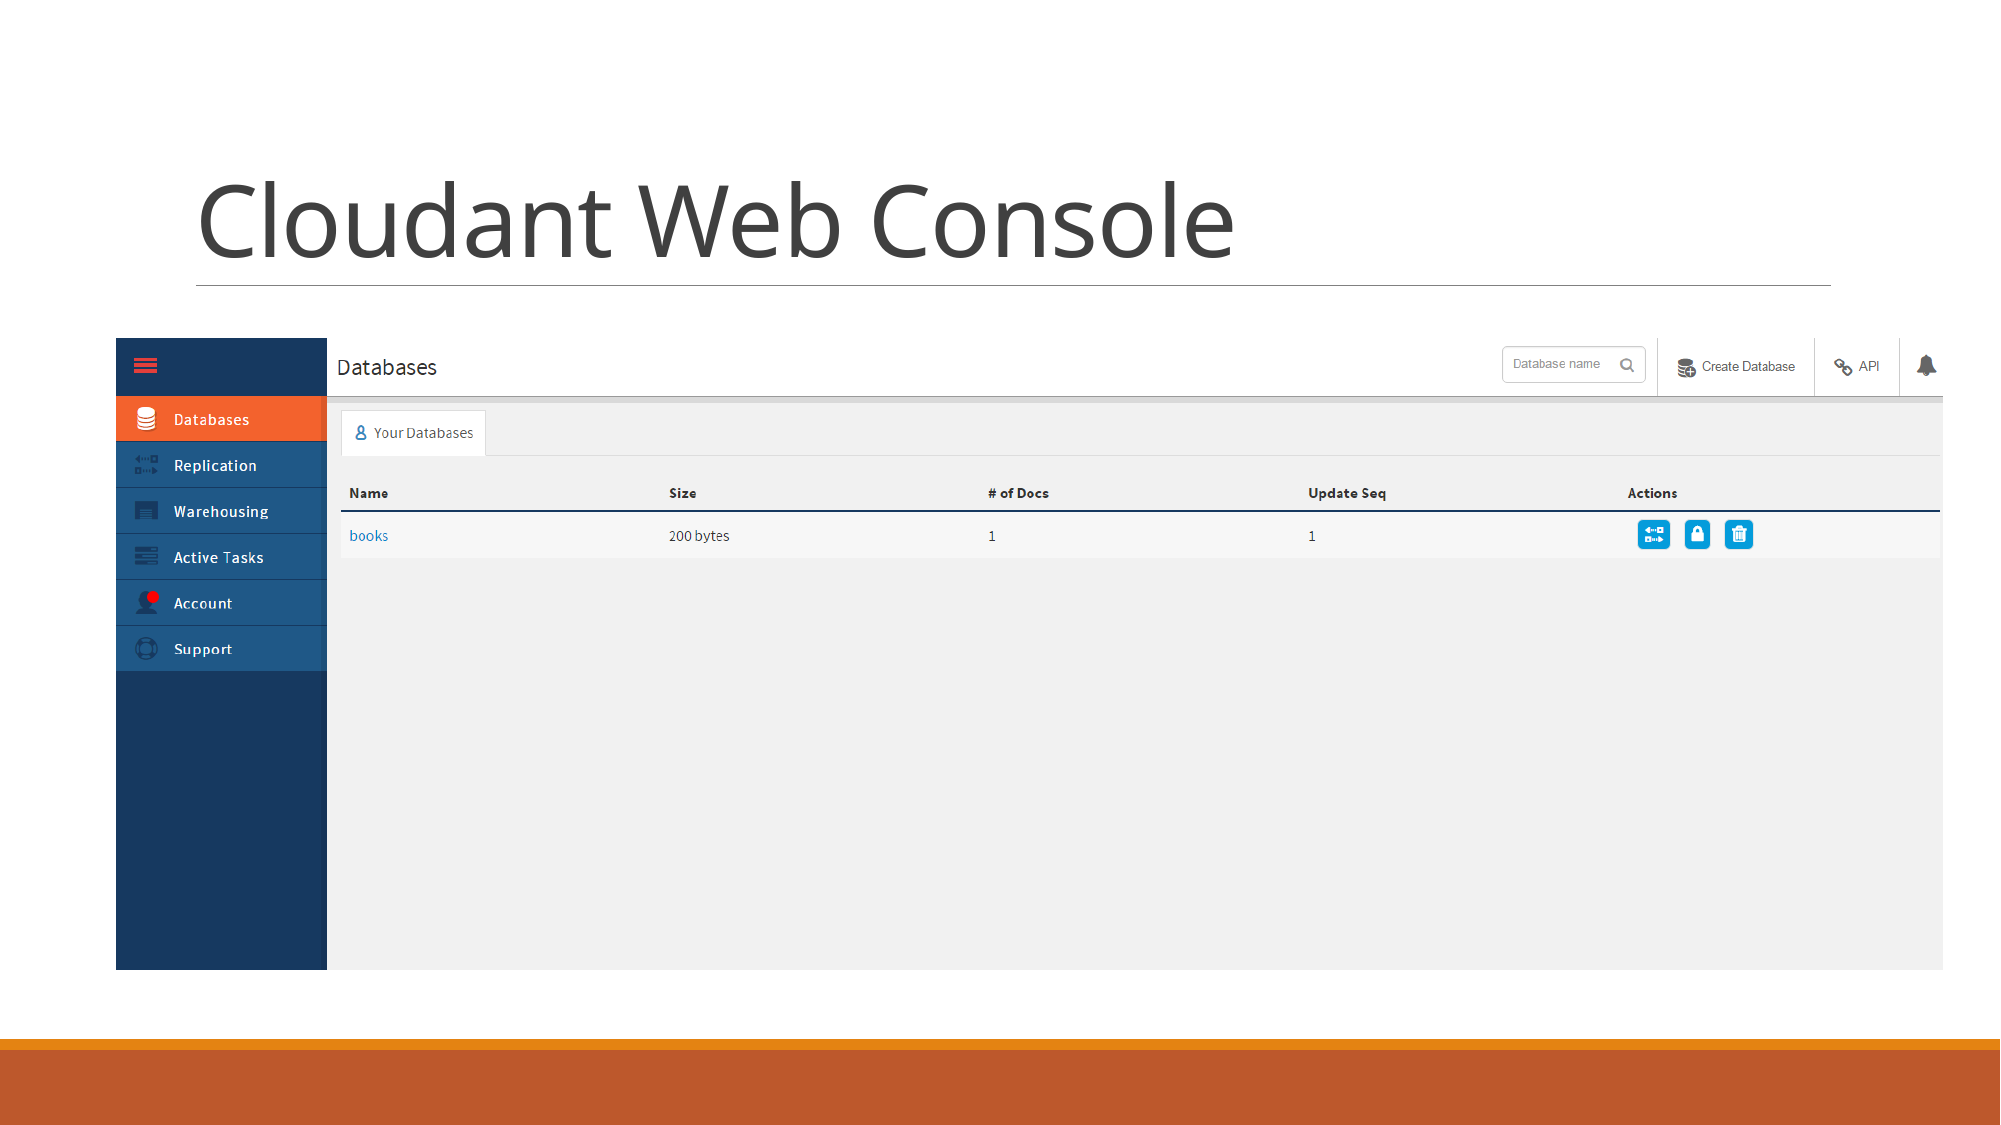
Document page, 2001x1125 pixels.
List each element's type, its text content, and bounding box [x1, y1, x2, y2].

picture [115, 337, 1943, 971]
title Cloudant Web Console [180, 47, 1830, 285]
